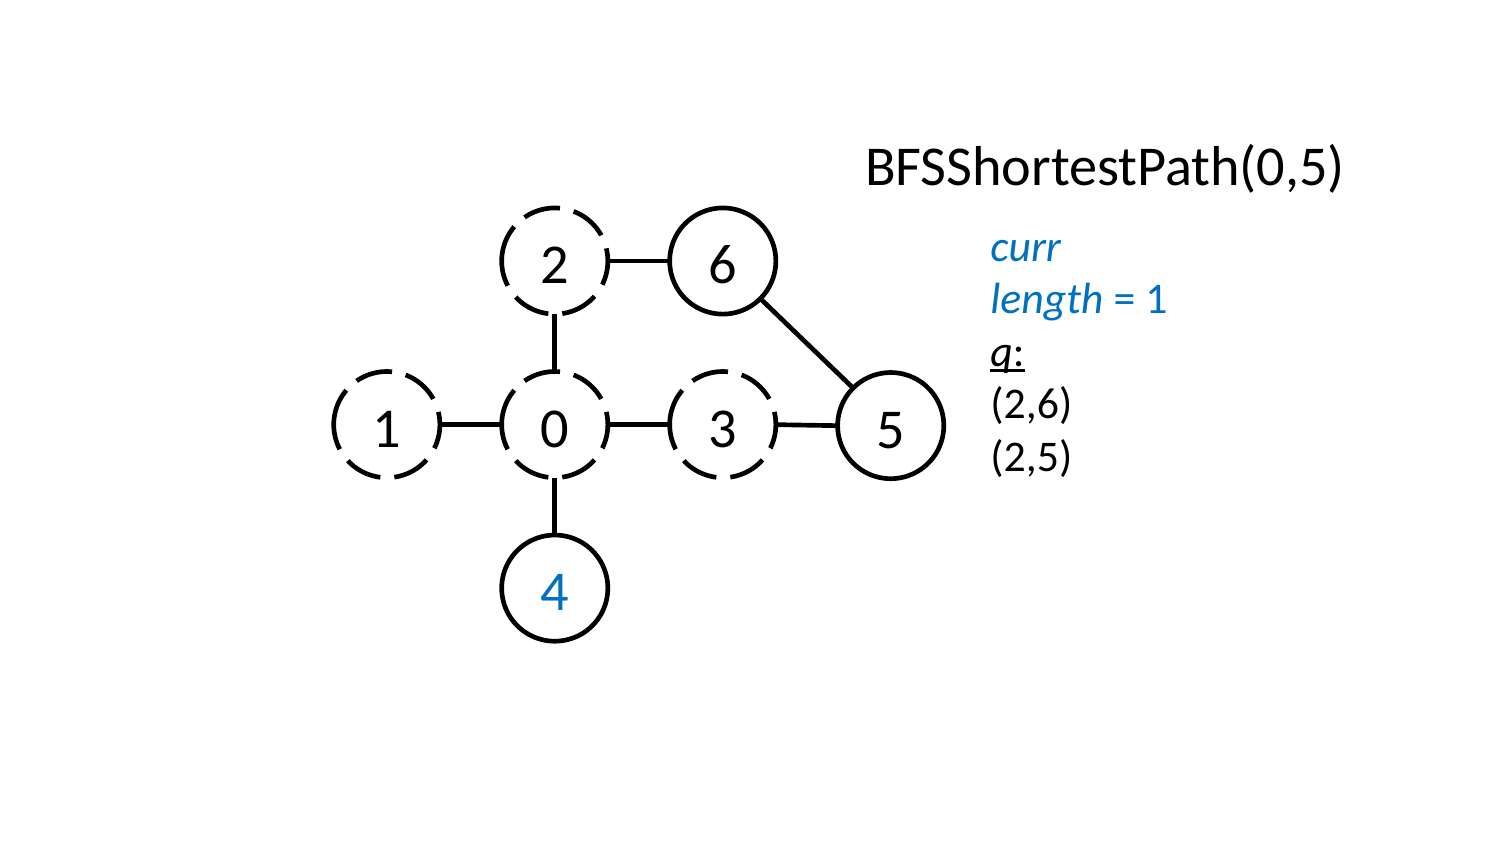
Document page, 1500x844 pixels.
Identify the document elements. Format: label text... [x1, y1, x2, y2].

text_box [760, 298, 854, 389]
text_box 4 [501, 535, 608, 642]
text_box 6 [669, 207, 776, 315]
text_box 3 [669, 371, 776, 478]
text_box 0 [501, 371, 608, 478]
text_box 2 [501, 207, 608, 315]
text_box curr length = 1 q: (2,6) (2,5) [979, 212, 1397, 489]
text_box BFSShortestPath(0,5) [854, 124, 1366, 204]
text_box 5 [837, 372, 944, 479]
text_box 1 [333, 371, 440, 478]
